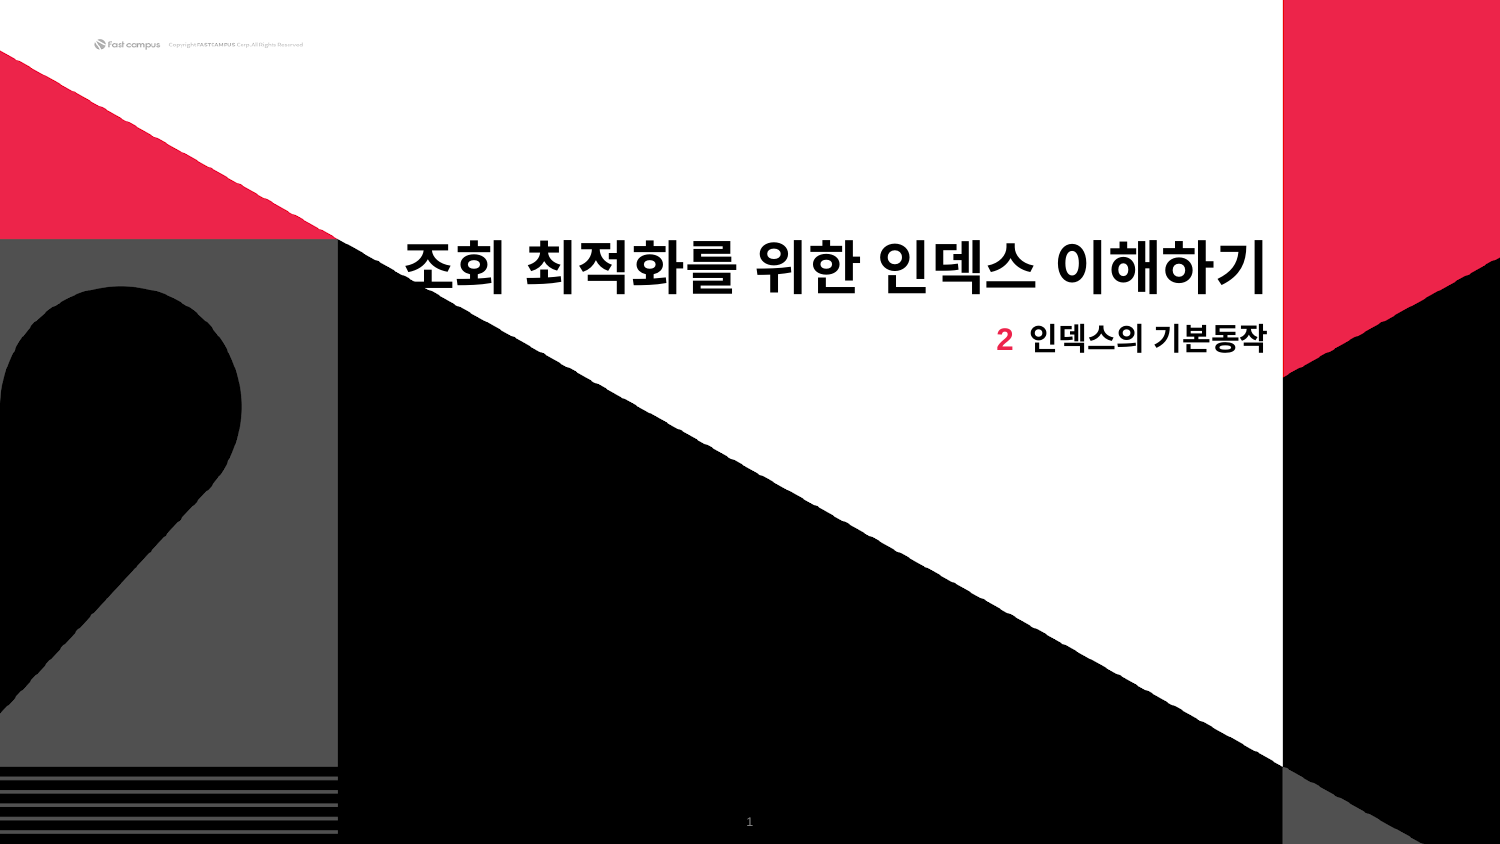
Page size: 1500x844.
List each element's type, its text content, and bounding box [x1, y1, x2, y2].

text_box 조회 최적화를 위한 인덱스 이해하기 2 인덱스의 기본동작 [193, 228, 1272, 382]
slide_number ‹#› [581, 799, 919, 844]
picture [0, 0, 1500, 844]
